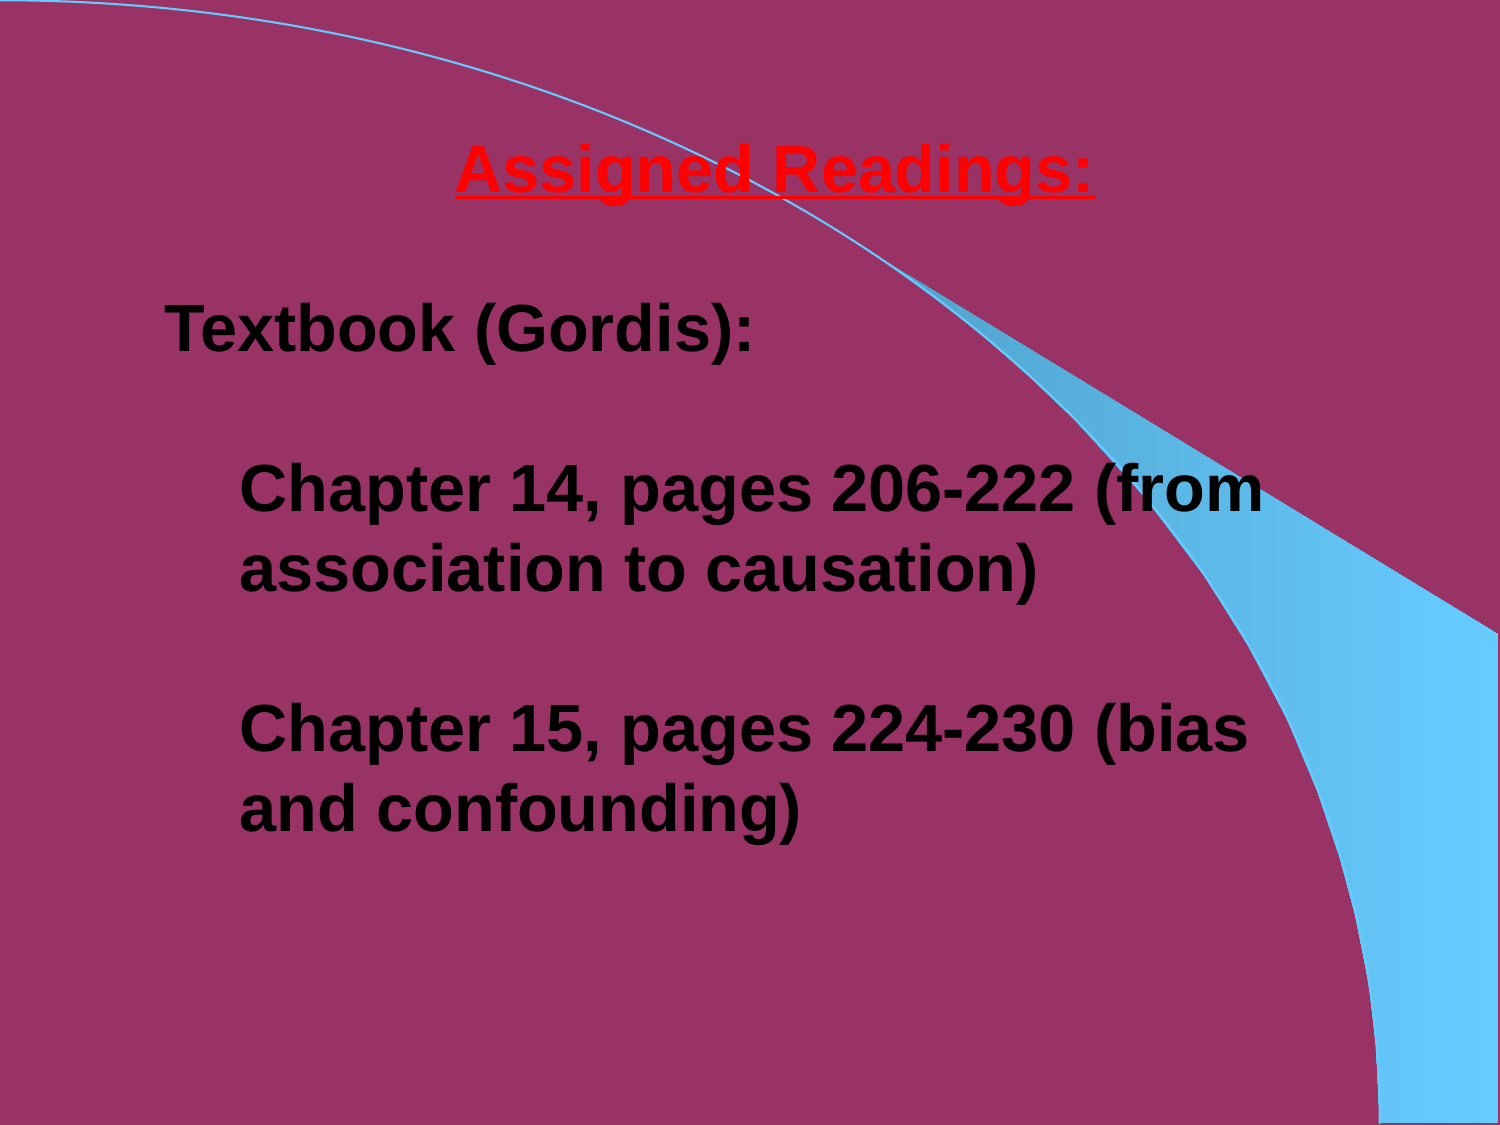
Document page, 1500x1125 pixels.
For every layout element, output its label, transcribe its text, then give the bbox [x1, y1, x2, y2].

text_box Assigned Readings: Textbook (Gordis): Chapter 14, pages 206-222 (from association to causation) Chapter 15, pages 224-230 (bias and confounding) [150, 117, 1400, 933]
